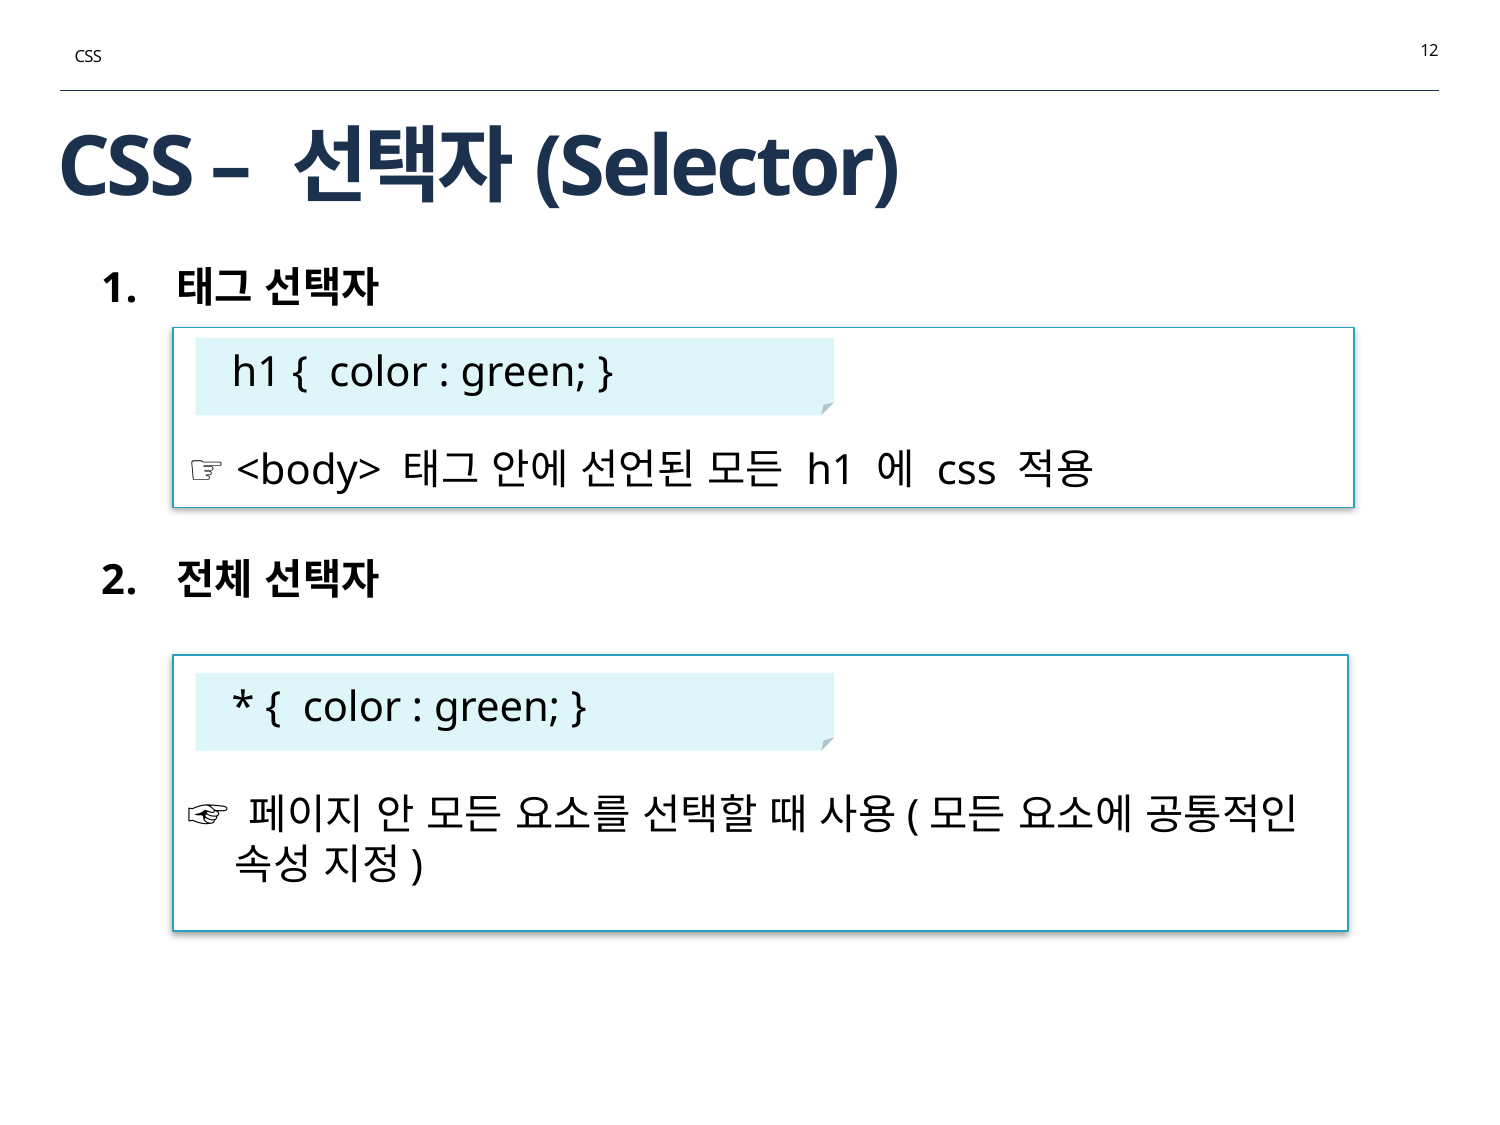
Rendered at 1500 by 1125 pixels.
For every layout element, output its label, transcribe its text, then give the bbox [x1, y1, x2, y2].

text_box h1 { color : green; } [195, 337, 835, 416]
text_box 12 [1193, 32, 1454, 70]
text_box CSS [59, 38, 320, 74]
title CSS – 선택자(Selector) [42, 114, 1432, 211]
text_box ☞ 페이지 안 모든 요소를 선택할 때 사용(모든 요소에 공통적인 속성 지정) [172, 654, 1349, 932]
text_box 태그 선택자 전체 선택자 [59, 253, 1416, 1073]
text_box * { color : green; } [195, 672, 835, 751]
text_box ☞ <body> 태그 안에 선언된 모든 h1 에 css 적용 [172, 327, 1355, 508]
